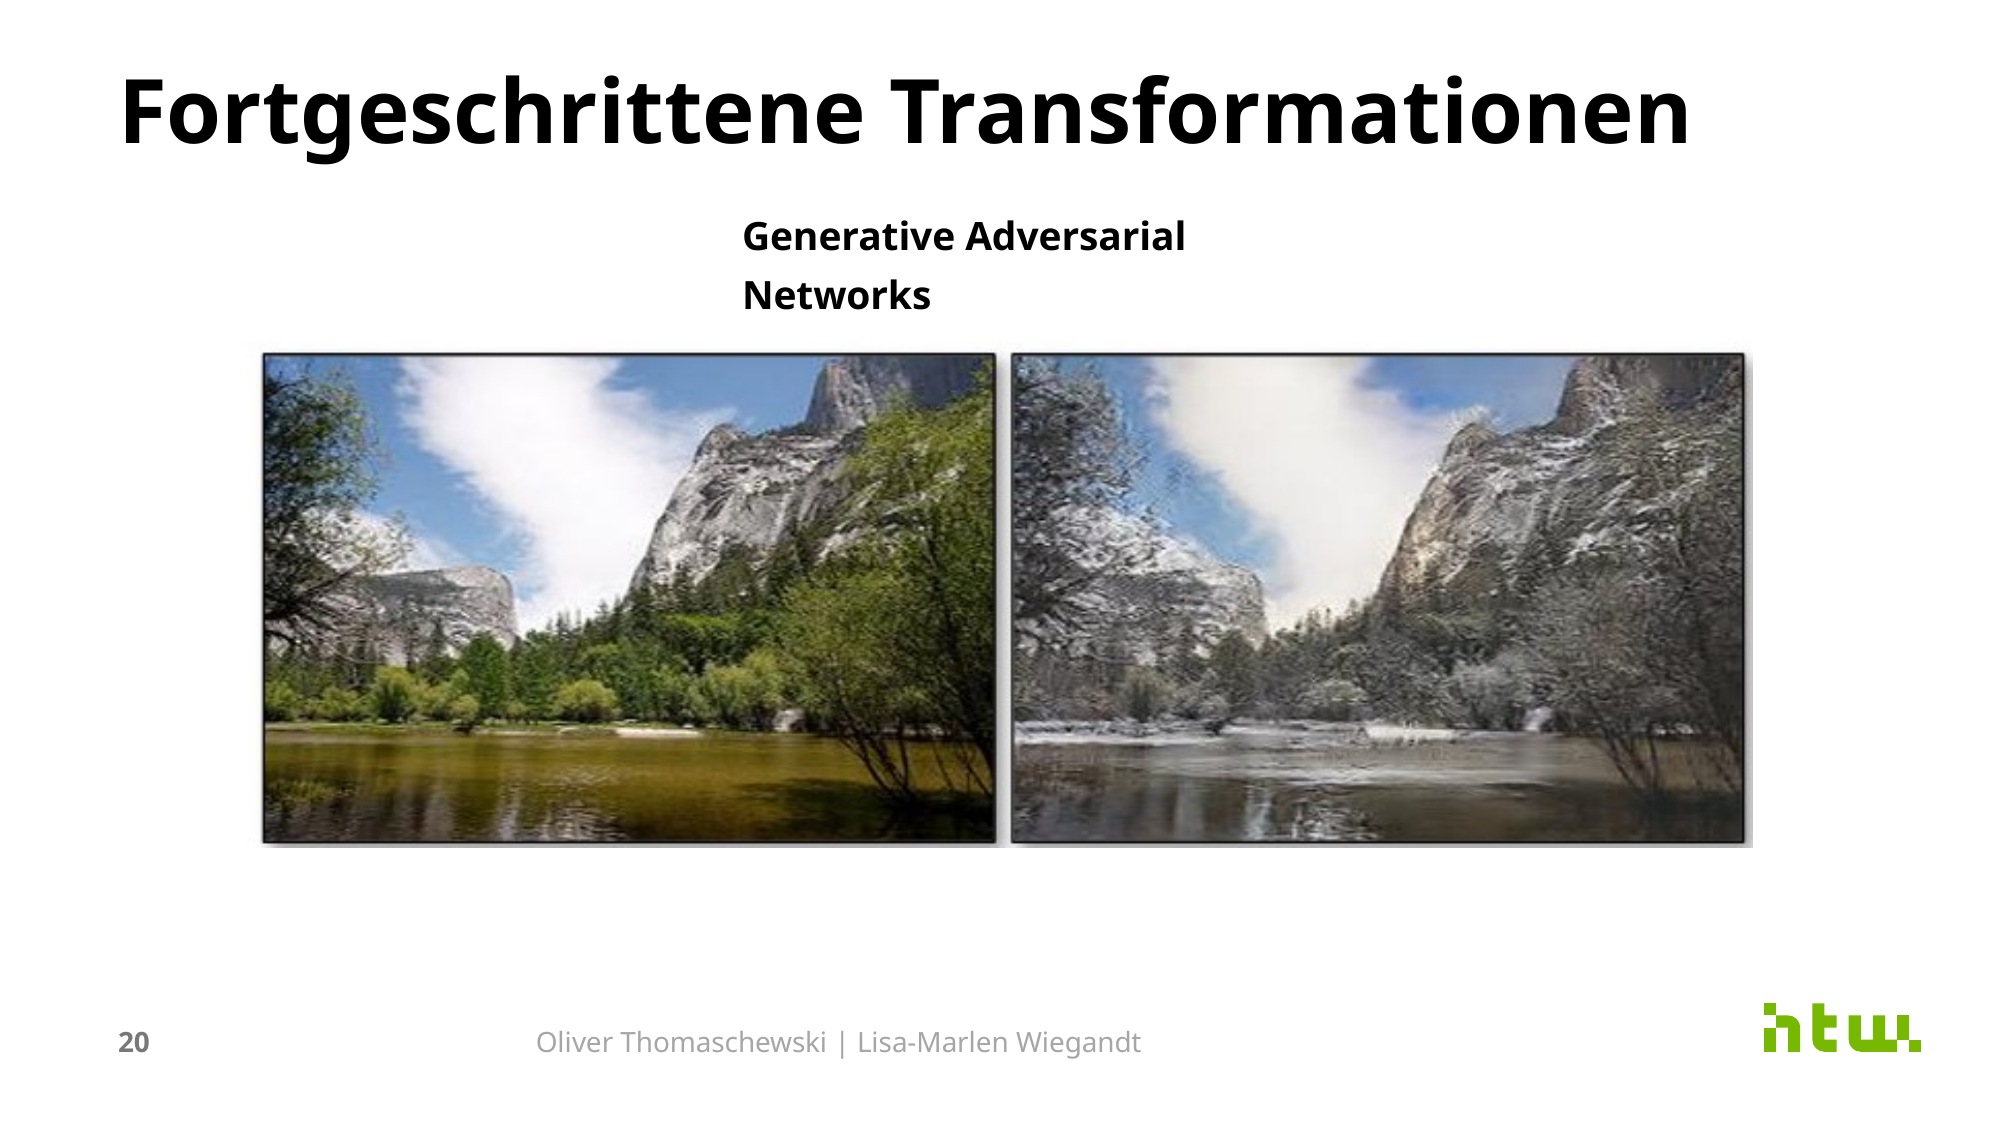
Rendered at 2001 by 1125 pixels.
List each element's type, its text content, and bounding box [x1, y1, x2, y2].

footer Oliver Thomaschewski | Lisa-Marlen Wiegandt [535, 1025, 1736, 1065]
picture [247, 341, 1753, 848]
slide_number 20 [118, 1025, 497, 1065]
text_box Generative Adversarial Networks [742, 200, 1258, 278]
title Fortgeschrittene Transformationen [118, 66, 1764, 164]
